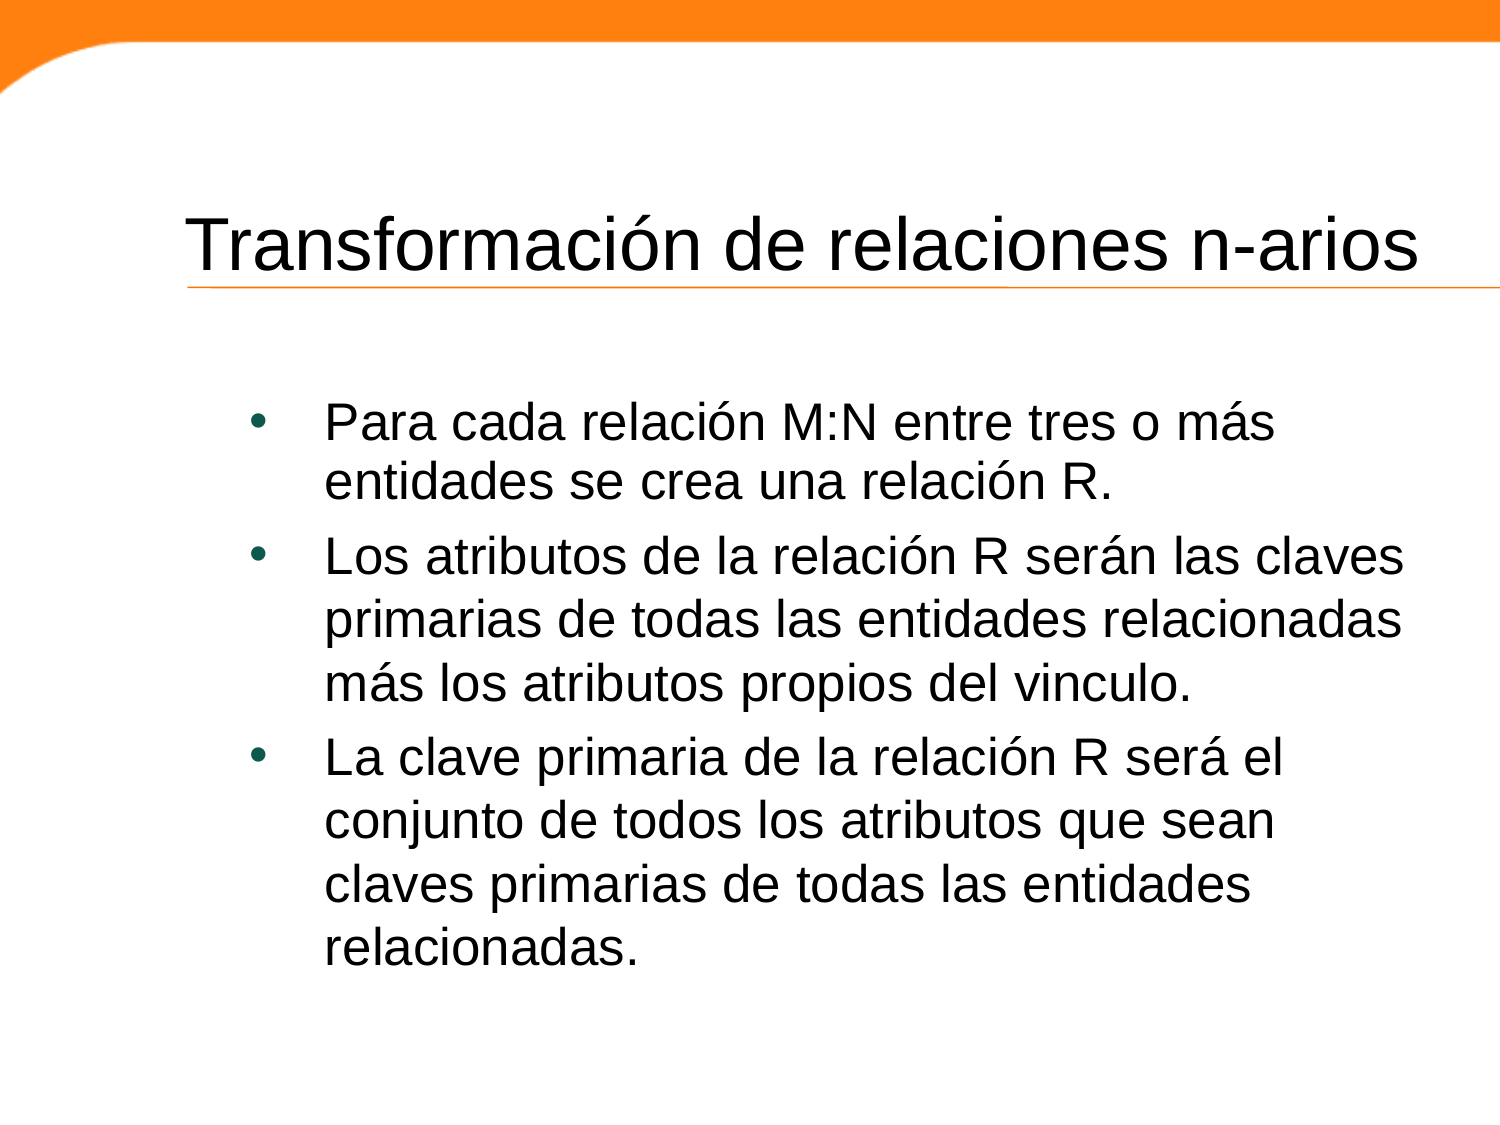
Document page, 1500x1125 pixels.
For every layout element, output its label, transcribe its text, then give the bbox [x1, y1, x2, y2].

list Para cada relación M:N entre tres o más entidades se crea una relación R. Los atributos de la relación R serán las claves primarias de todas las entidades relacionadas más los atributos propios del vinculo. La clave primaria de la relación R será el conjunto de todos los atributos que sean claves primarias de todas las entidades relacionadas. [219, 385, 1447, 994]
text_box Transformación de relaciones n-arios [169, 193, 1500, 287]
picture [0, 0, 1500, 103]
